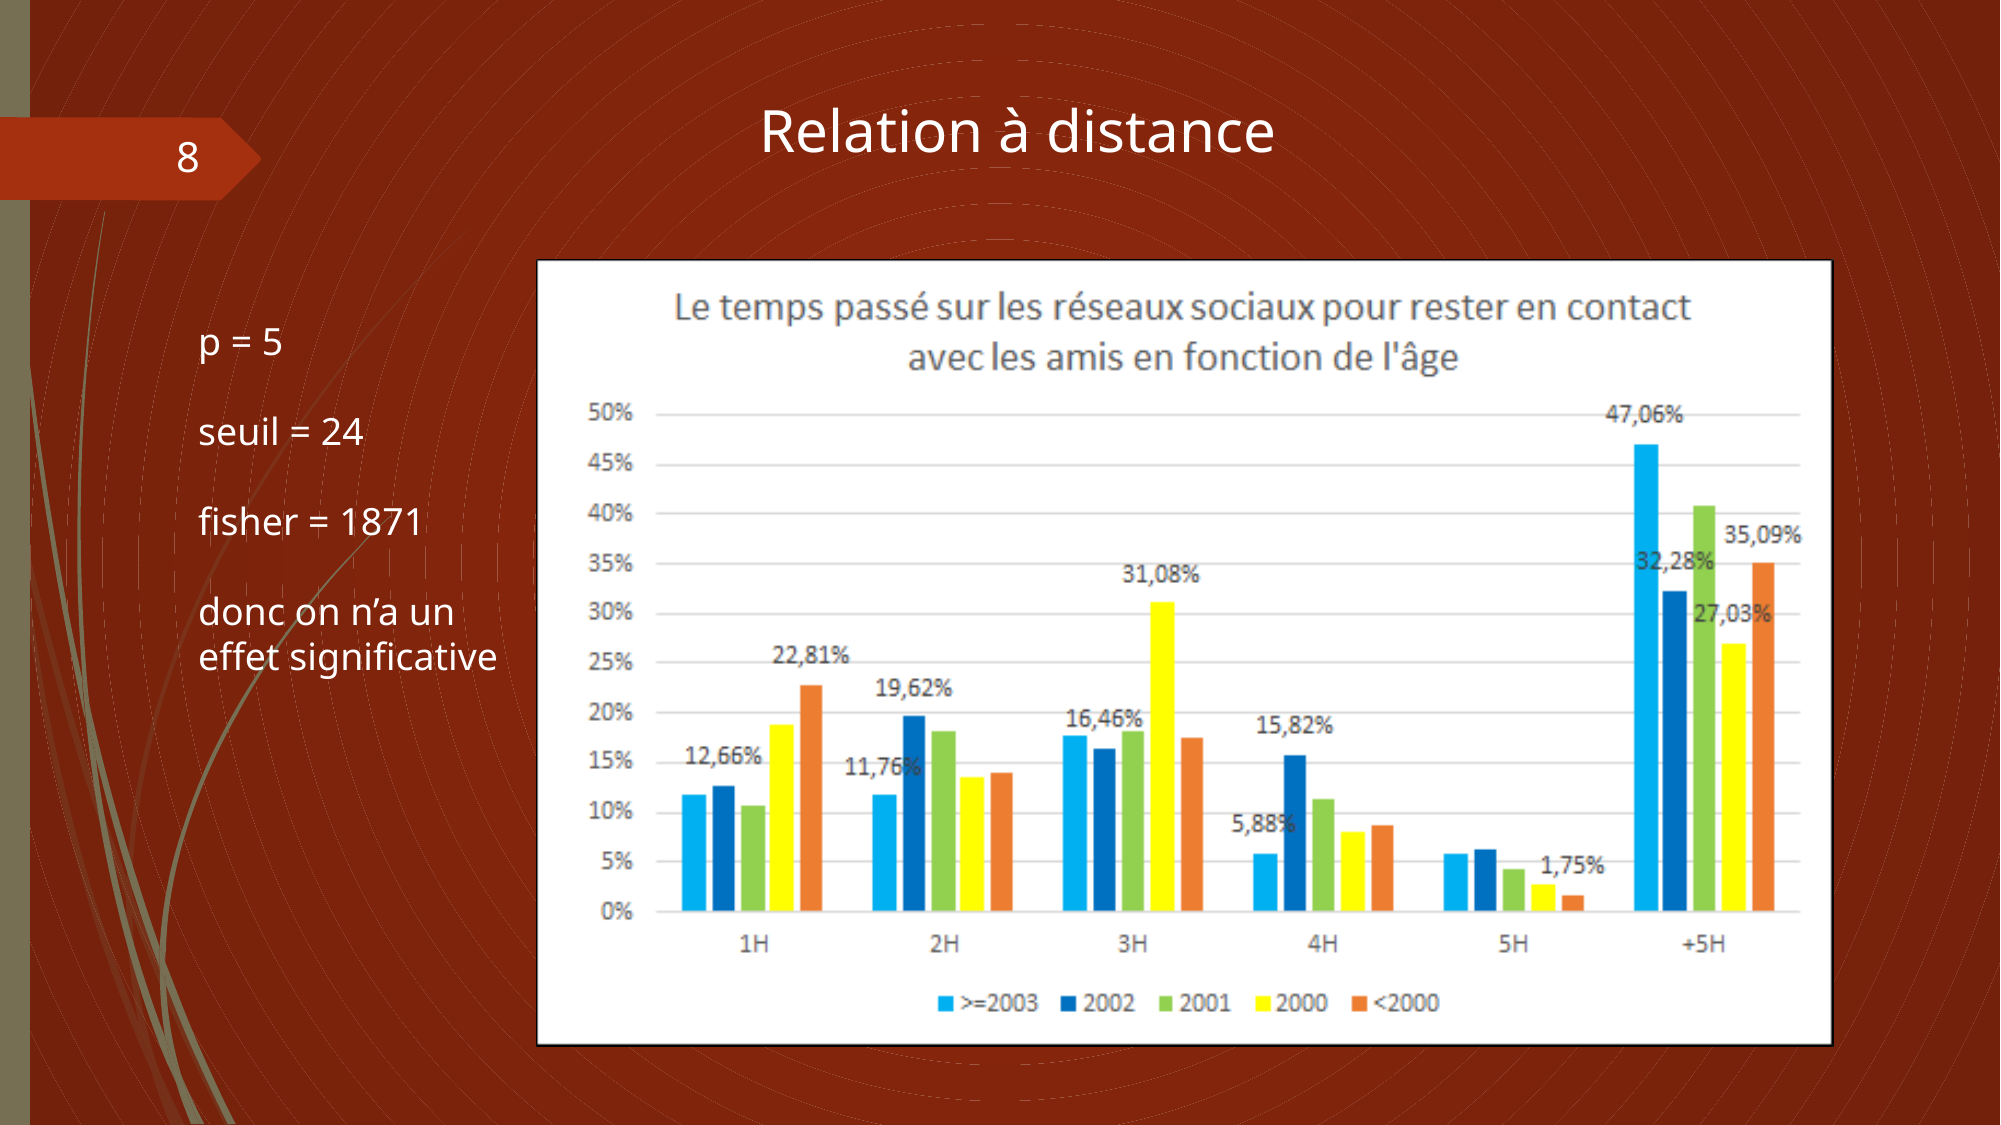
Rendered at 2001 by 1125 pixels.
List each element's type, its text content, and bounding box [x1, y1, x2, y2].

list p = 5 seuil = 24 fisher = 1871 donc on n’a un effet significative [183, 220, 1836, 1008]
slide_number ‹#› [87, 129, 216, 190]
picture [536, 258, 1834, 1047]
title Relation à distance [287, 86, 1749, 220]
